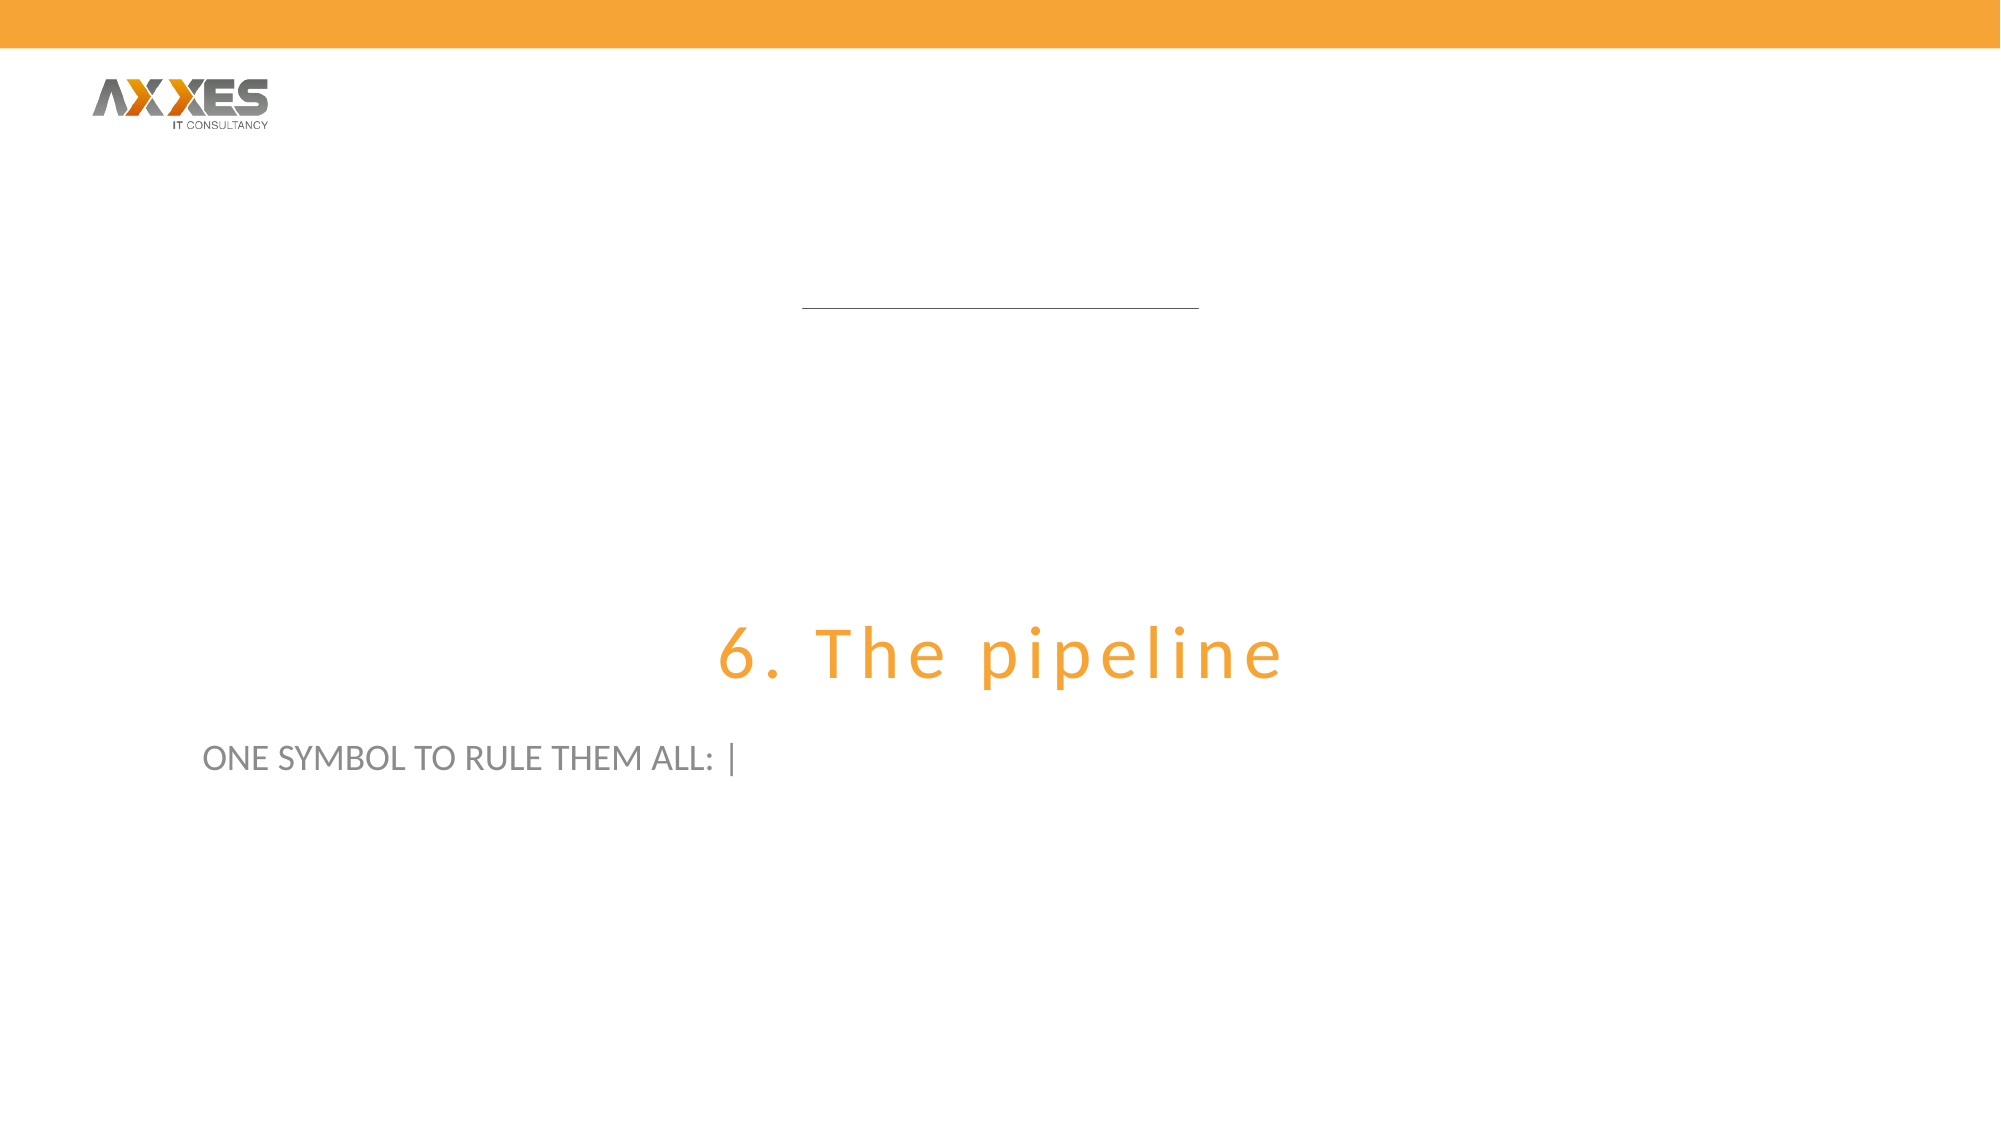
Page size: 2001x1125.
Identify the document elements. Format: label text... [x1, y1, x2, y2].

title 6. The pipeline [187, 232, 1813, 701]
list One symbol to rule them all: | [187, 725, 1813, 952]
picture [92, 79, 268, 129]
